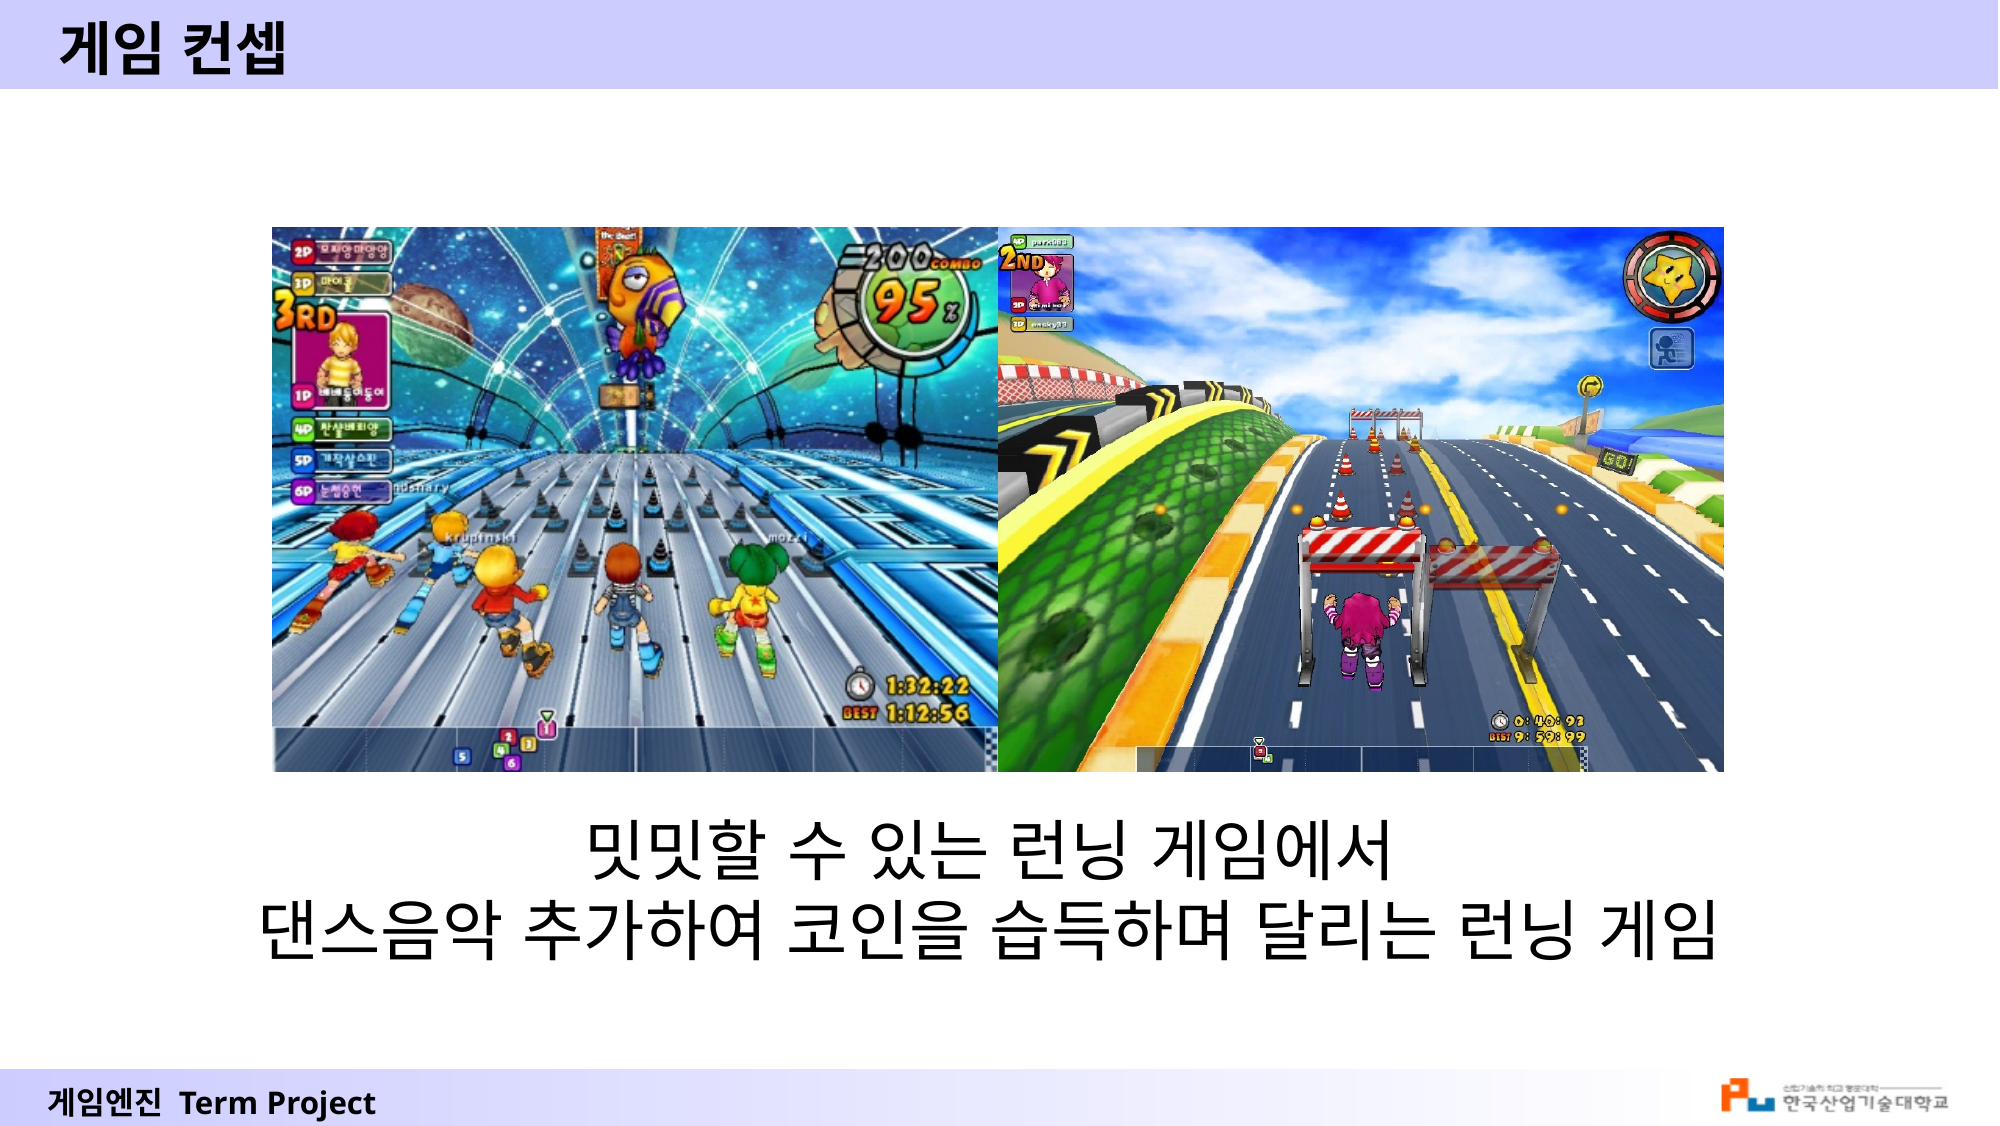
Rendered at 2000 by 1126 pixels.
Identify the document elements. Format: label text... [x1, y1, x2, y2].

picture [271, 227, 1724, 772]
picture [1692, 1062, 2000, 1126]
text_box 밋밋할 수 있는 런닝 게임에서 댄스음악 추가하여 코인을 습득하며 달리는 런닝 게임 [227, 801, 1754, 976]
title 게임 컨셉 [39, 8, 1976, 87]
